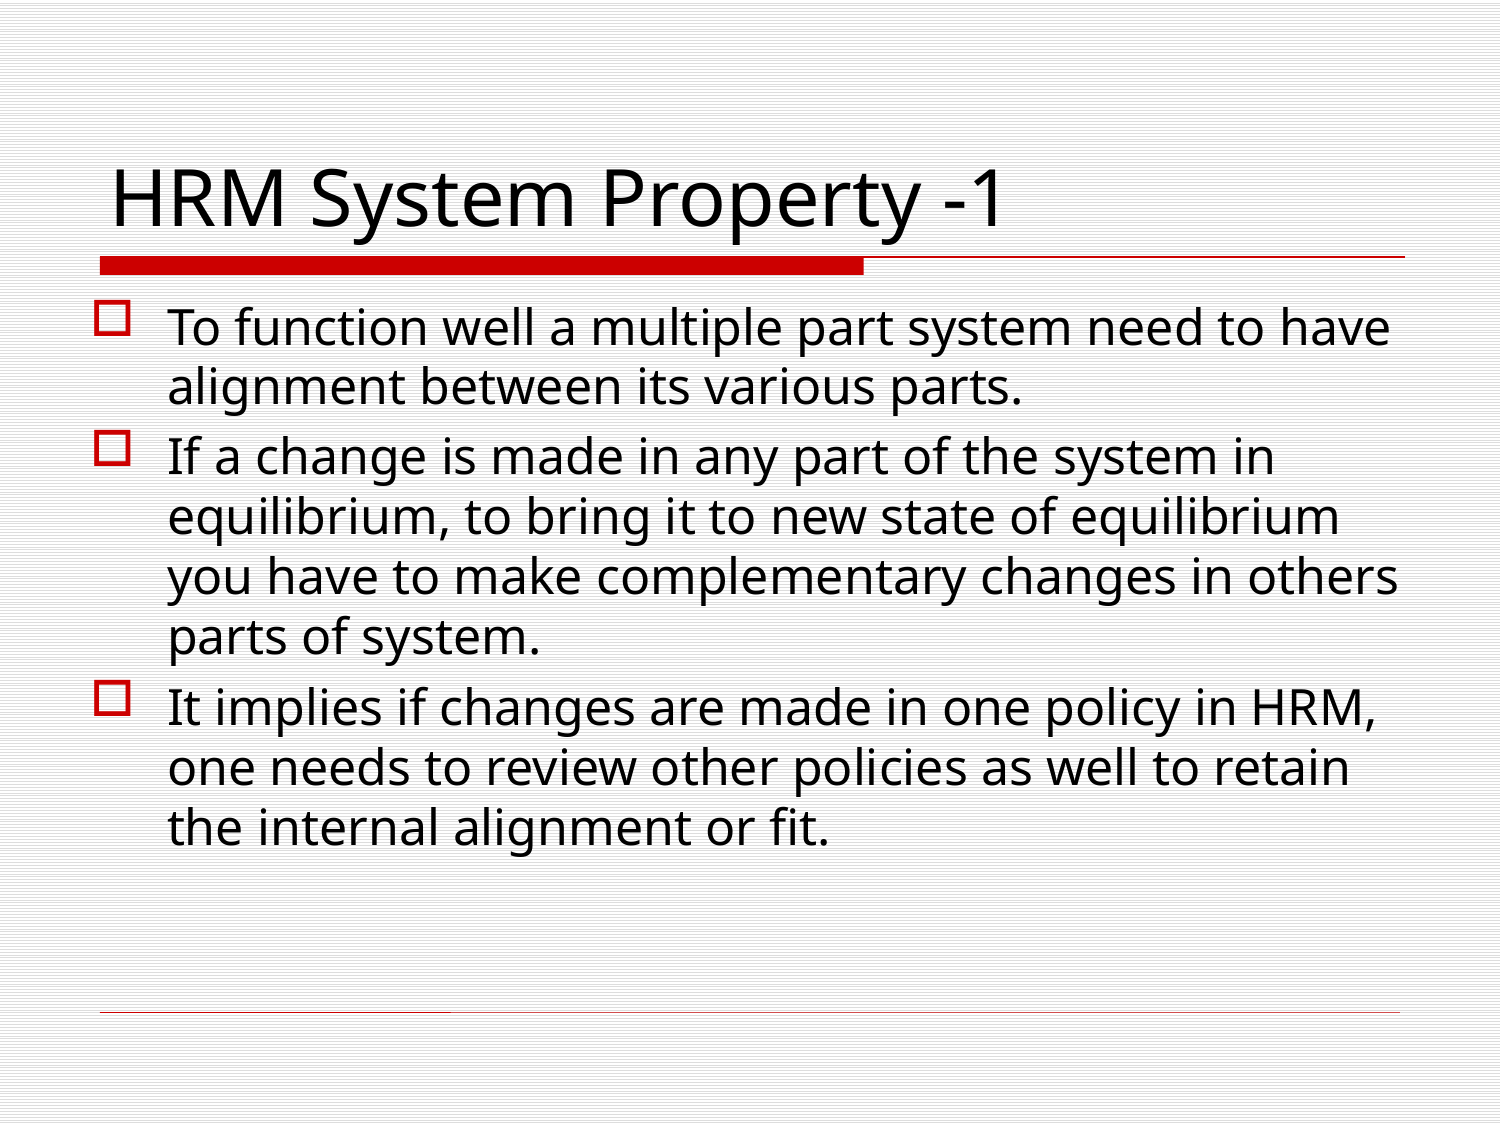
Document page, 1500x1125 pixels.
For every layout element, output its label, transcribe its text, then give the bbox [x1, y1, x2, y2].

title HRM System Property -1 [94, 50, 1407, 250]
list To function well a multiple part system need to have alignment between its various parts. If a change is made in any part of the system in equilibrium, to bring it to new state of equilibrium you have to make complementary changes in others parts of system. It implies if changes are made in one policy in HRM, one needs to review other policies as well to retain the internal alignment or fit. [75, 287, 1450, 1025]
